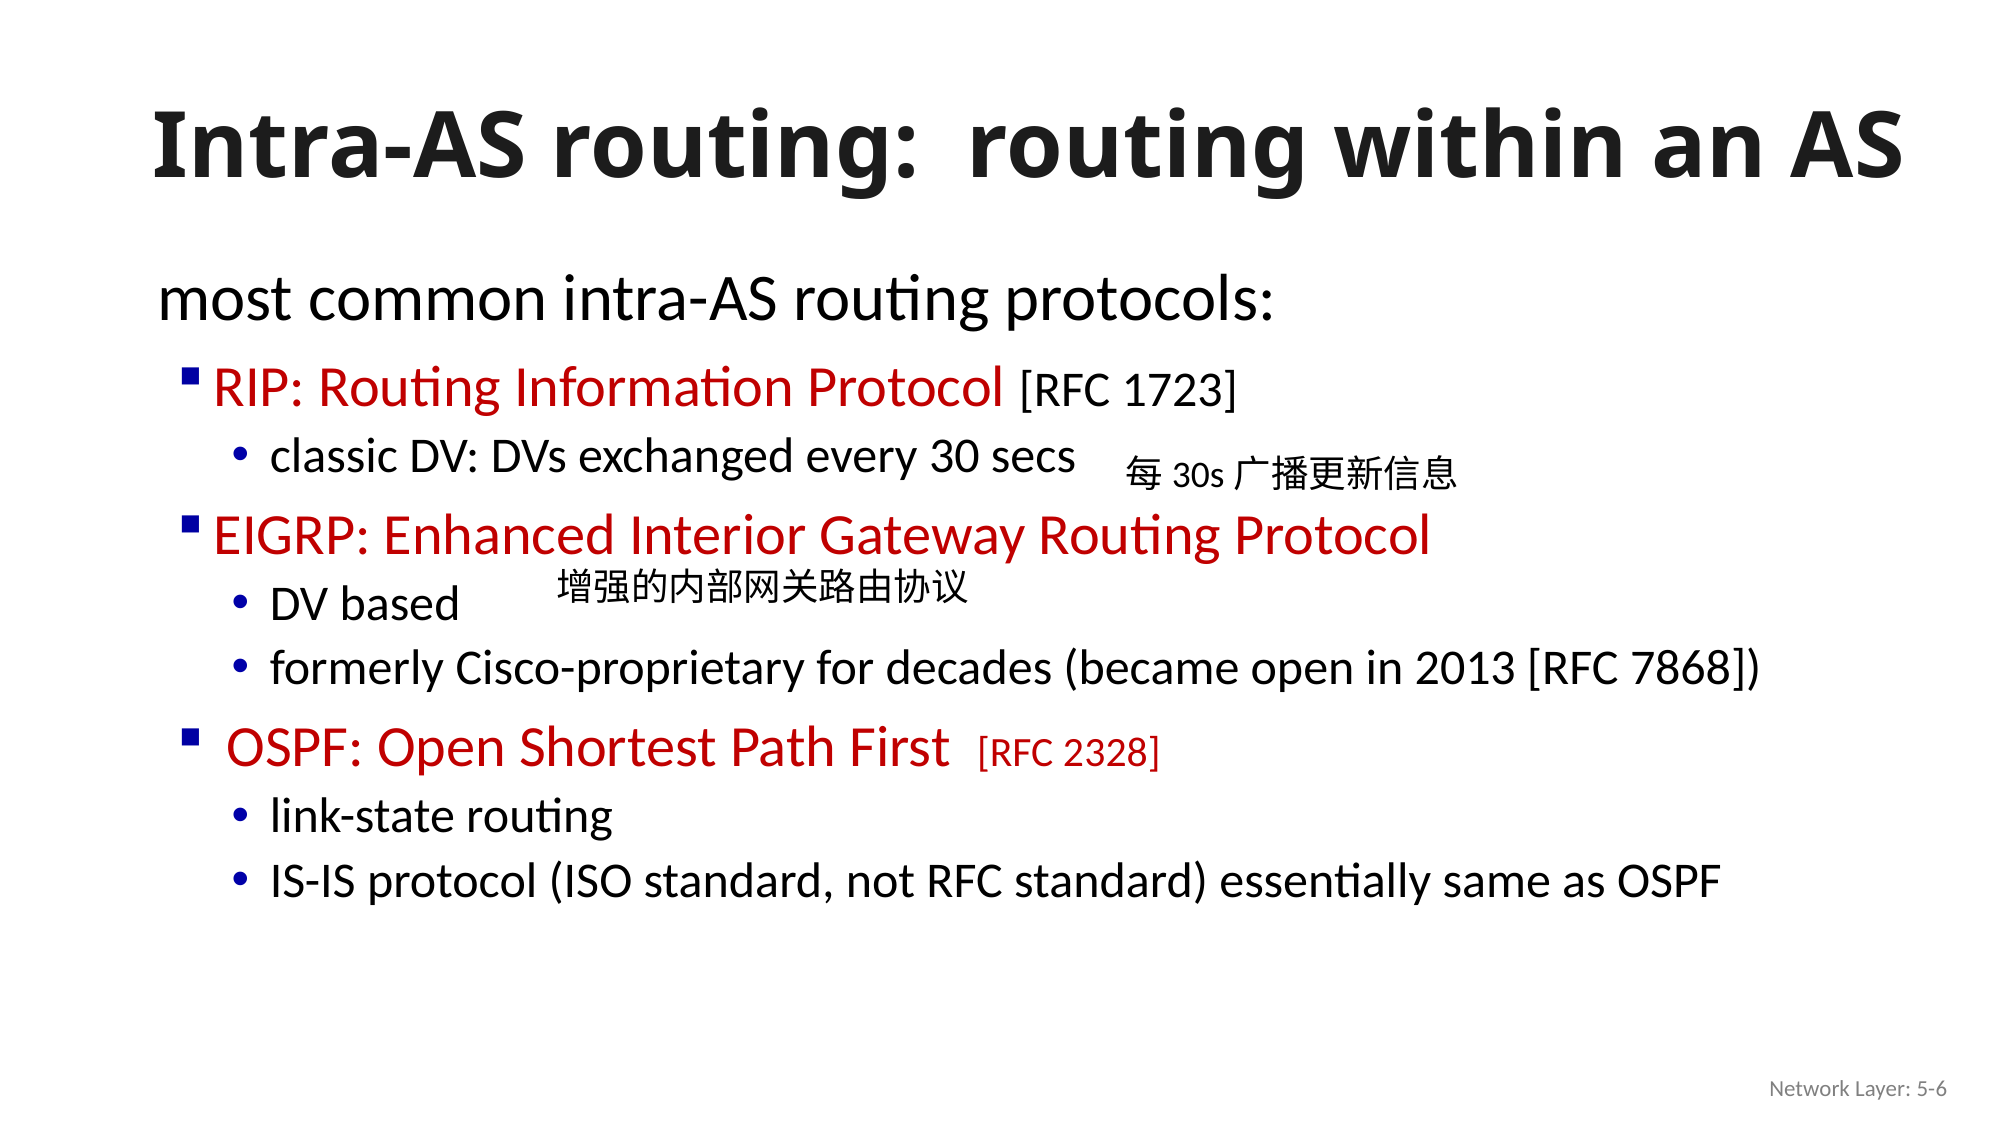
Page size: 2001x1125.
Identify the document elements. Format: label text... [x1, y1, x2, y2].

text_box 增强的内部网关路由协议 [541, 555, 1278, 616]
text_box 每30s广播更新信息 [1110, 442, 1541, 503]
text_box most common intra-AS routing protocols: RIP: Routing Information Protocol [RFC 1723] classic DV: DVs exchanged every 30 secs EIGRP: Enhanced Interior Gateway Routing Protocol DV based formerly Cisco-proprietary for decades (became open in 2013 [RFC 7868]) OSPF: Open Shortest Path First [RFC 2328] link-state routing IS-IS protocol (ISO standard, not RFC standard) essentially same as OSPF [140, 255, 1936, 1038]
title Intra-AS routing: routing within an AS [137, 74, 1922, 221]
slide_number Network Layer: 5- [1512, 1056, 1963, 1117]
